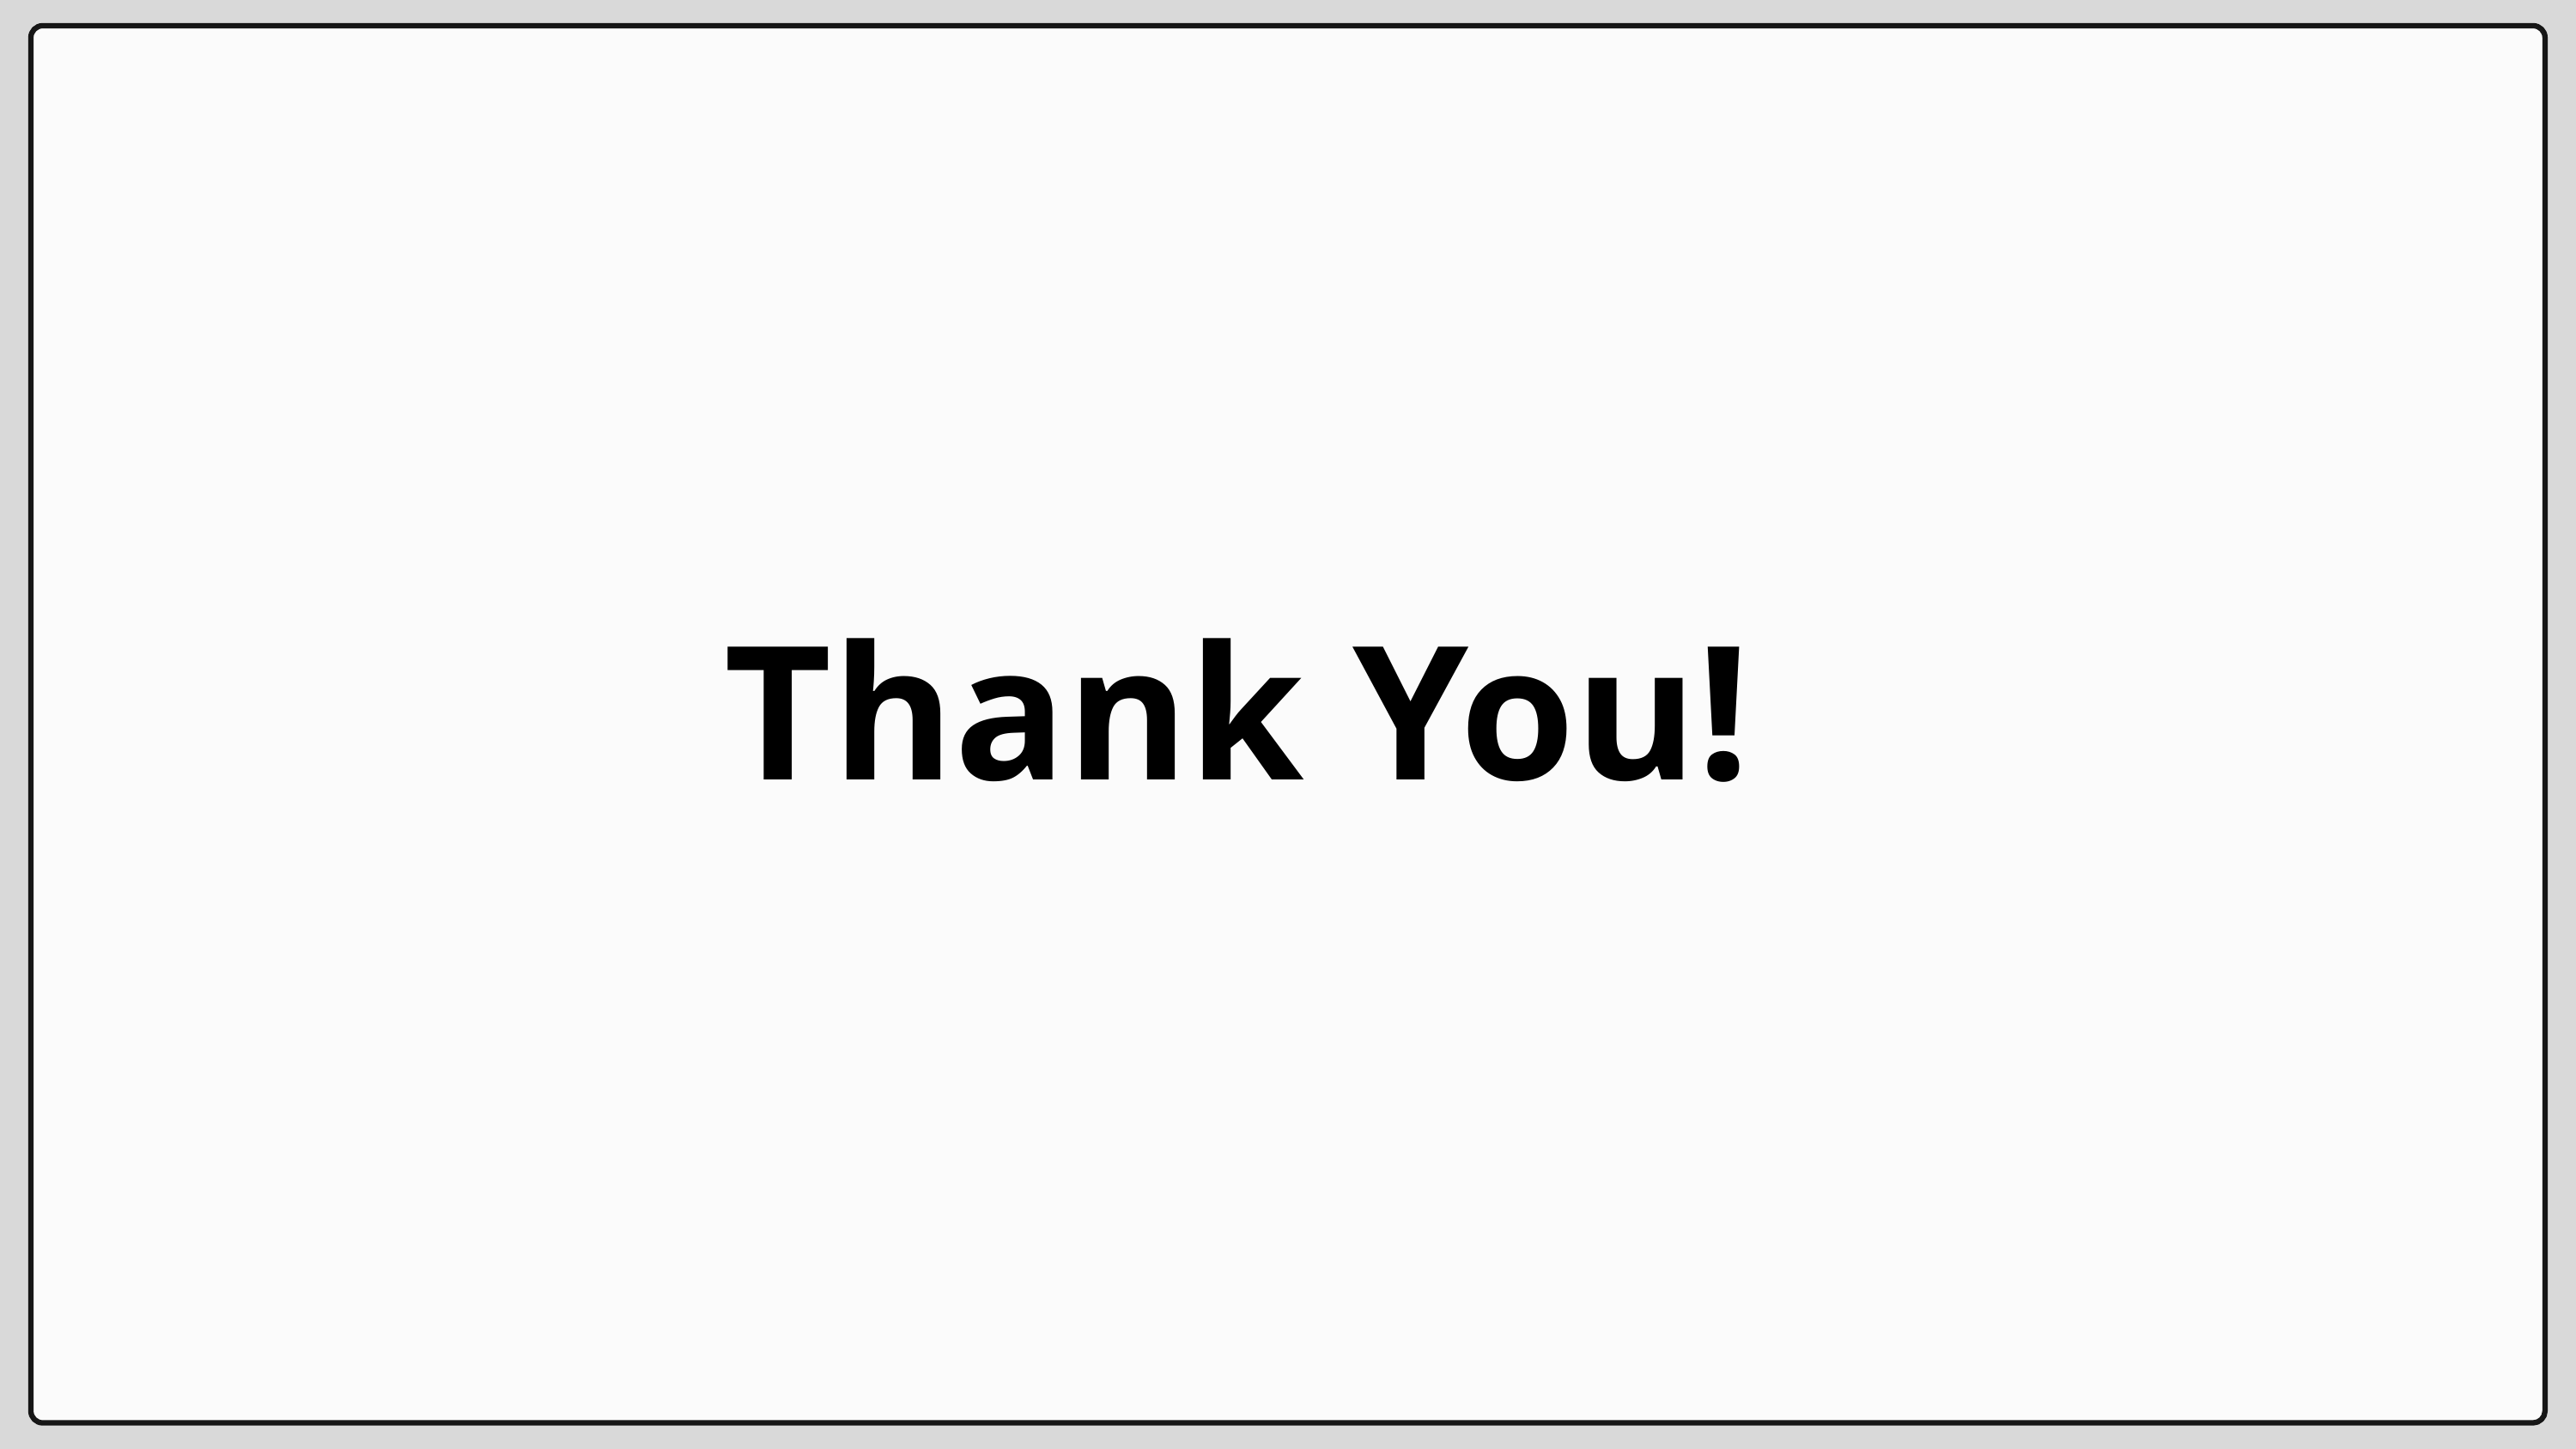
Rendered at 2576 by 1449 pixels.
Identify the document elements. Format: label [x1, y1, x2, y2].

text_box [30, 25, 2546, 1423]
